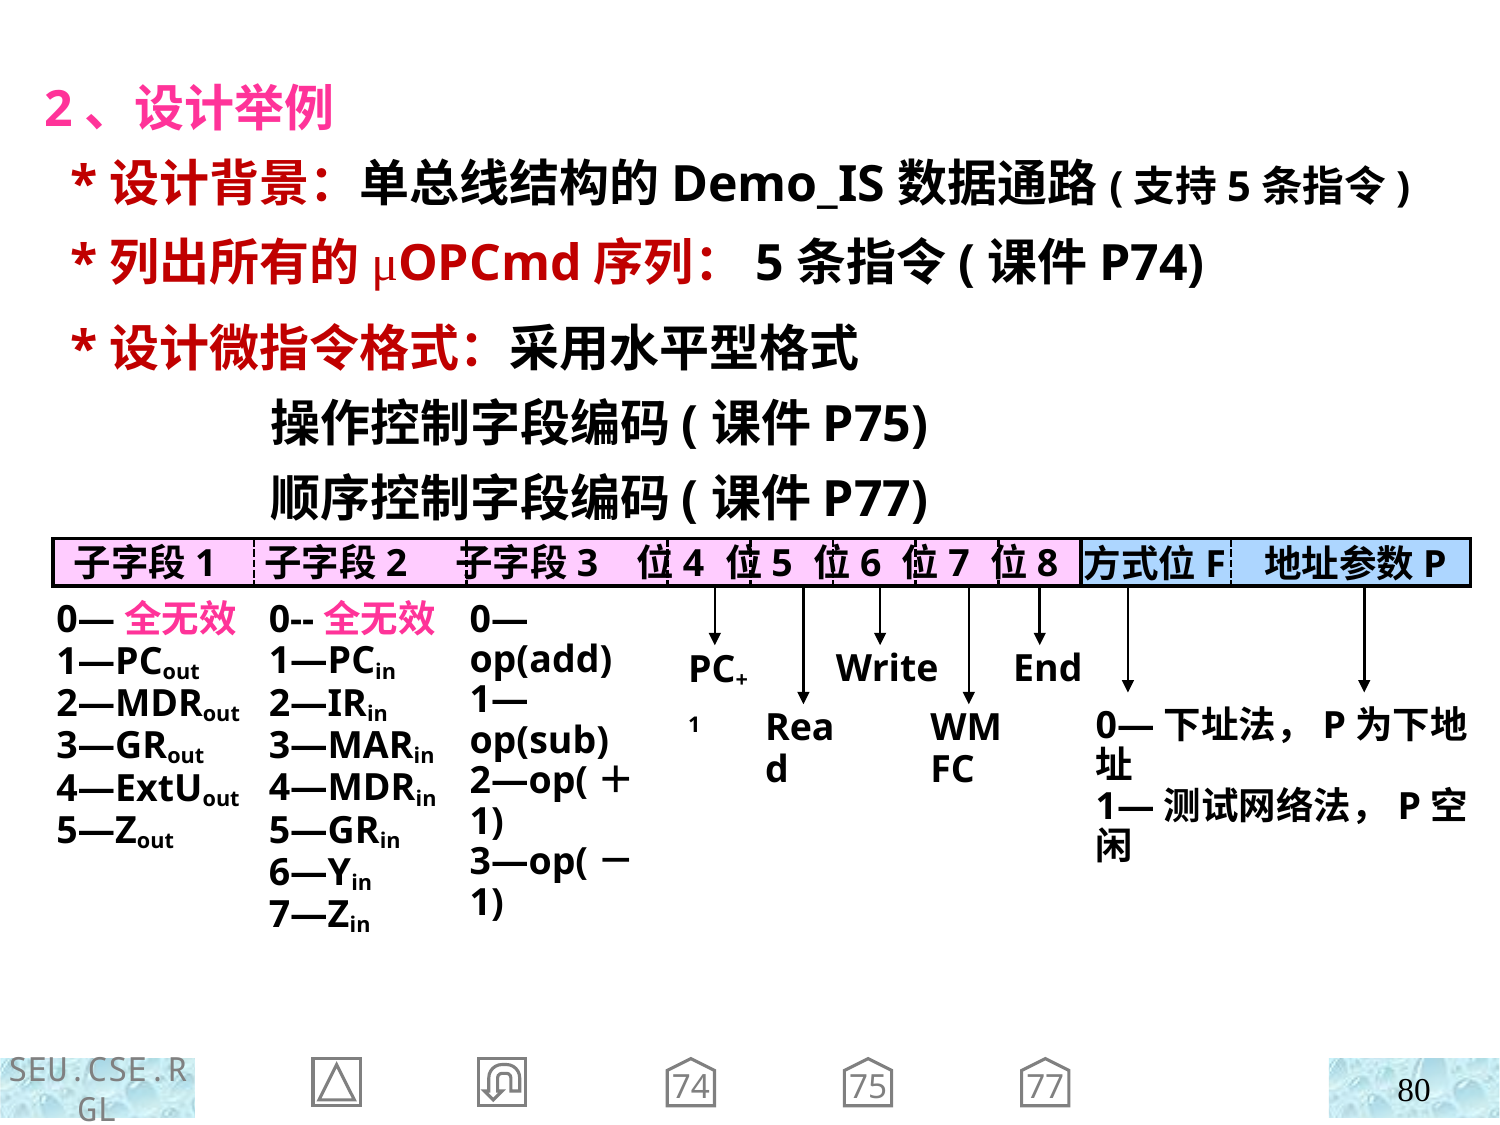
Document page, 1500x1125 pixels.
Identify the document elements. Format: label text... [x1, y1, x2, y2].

text_box *设计微指令格式：采用水平型格式 操作控制字段编码(课件P75) 顺序控制字段编码(课件P77) [29, 294, 1471, 535]
text_box [478, 1058, 526, 1106]
text_box [52, 538, 1483, 929]
text_box 77 [1021, 1058, 1069, 1106]
text_box *列出所有的μOPCmd序列：5条指令(课件P74) [29, 208, 1471, 294]
text_box 75 [844, 1058, 892, 1106]
slide_number 80 [1328, 1058, 1500, 1118]
text_box [313, 1058, 361, 1106]
text_box 74 [667, 1058, 715, 1106]
text_box 2、设计举例 *设计背景：单总线结构的Demo_IS数据通路(支持5条指令) [29, 54, 1471, 208]
text_box [0, 1058, 195, 1118]
